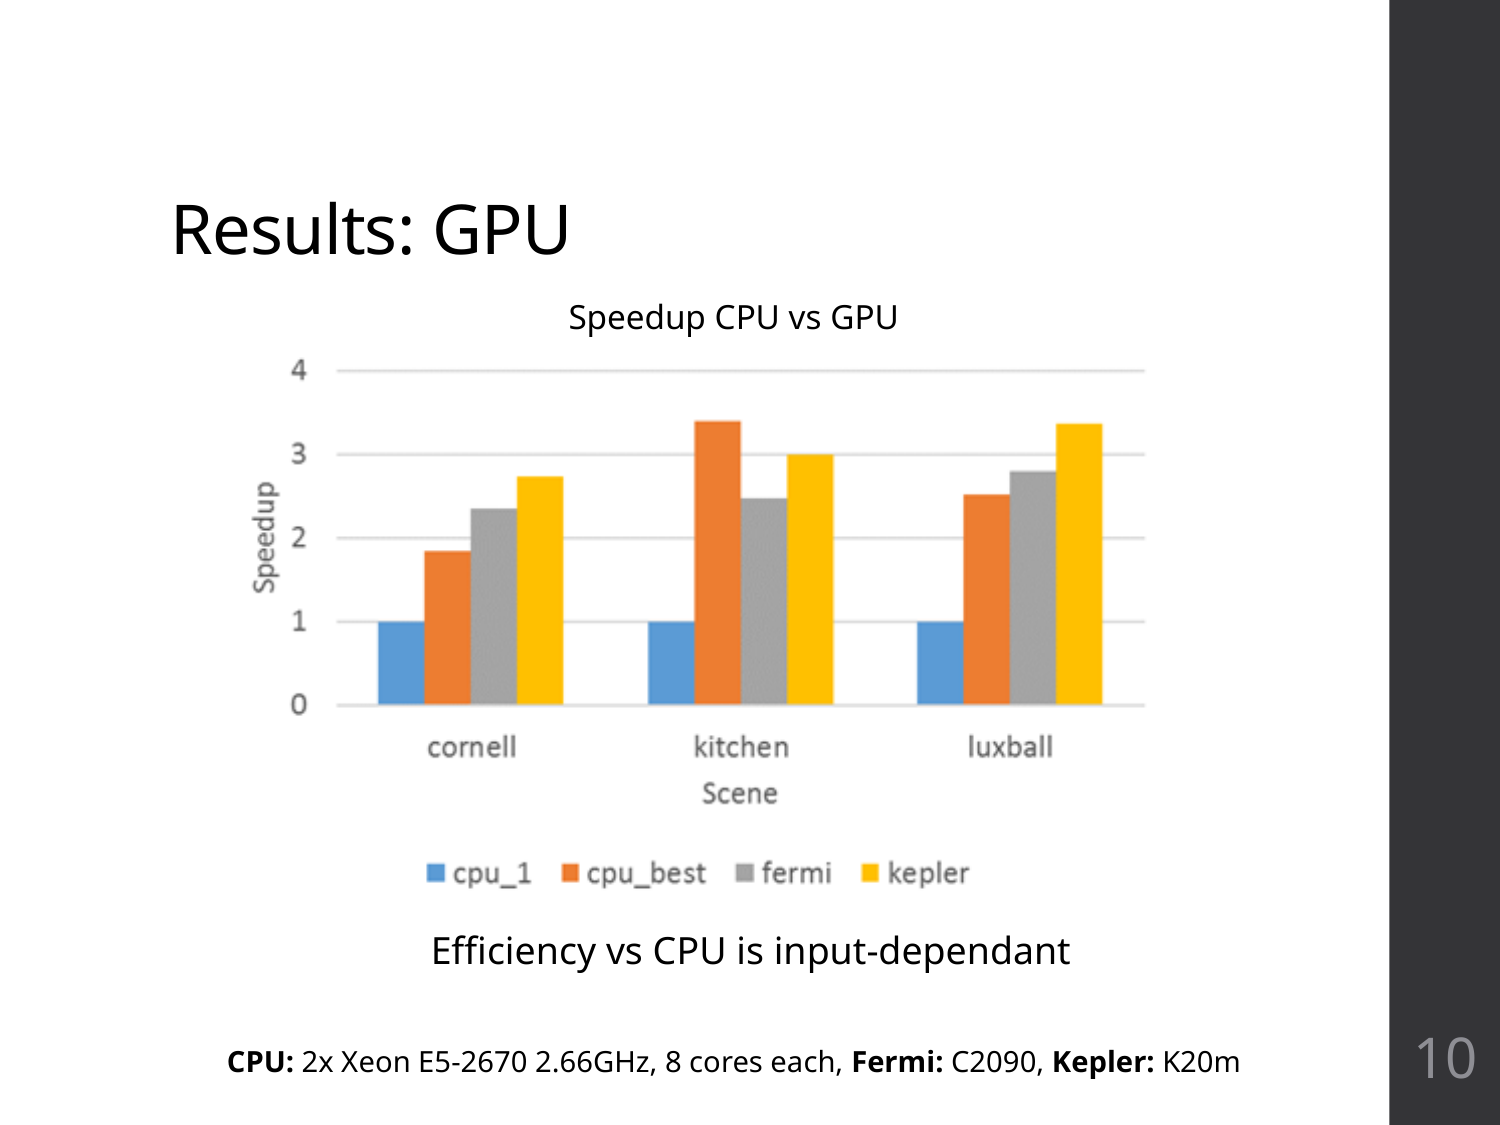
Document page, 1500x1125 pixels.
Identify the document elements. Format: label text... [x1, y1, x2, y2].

title Results: GPU [155, 60, 1348, 278]
text_box CPU: 2x Xeon E5-2670 2.66GHz, 8 cores each, Fermi: C2090, Kepler: K20m [212, 1035, 1257, 1086]
picture [209, 337, 1175, 917]
text_box Efficiency vs CPU is input-dependant [416, 926, 1087, 980]
text_box Speedup CPU vs GPU [553, 288, 915, 333]
slide_number 10 [1389, 1012, 1500, 1110]
